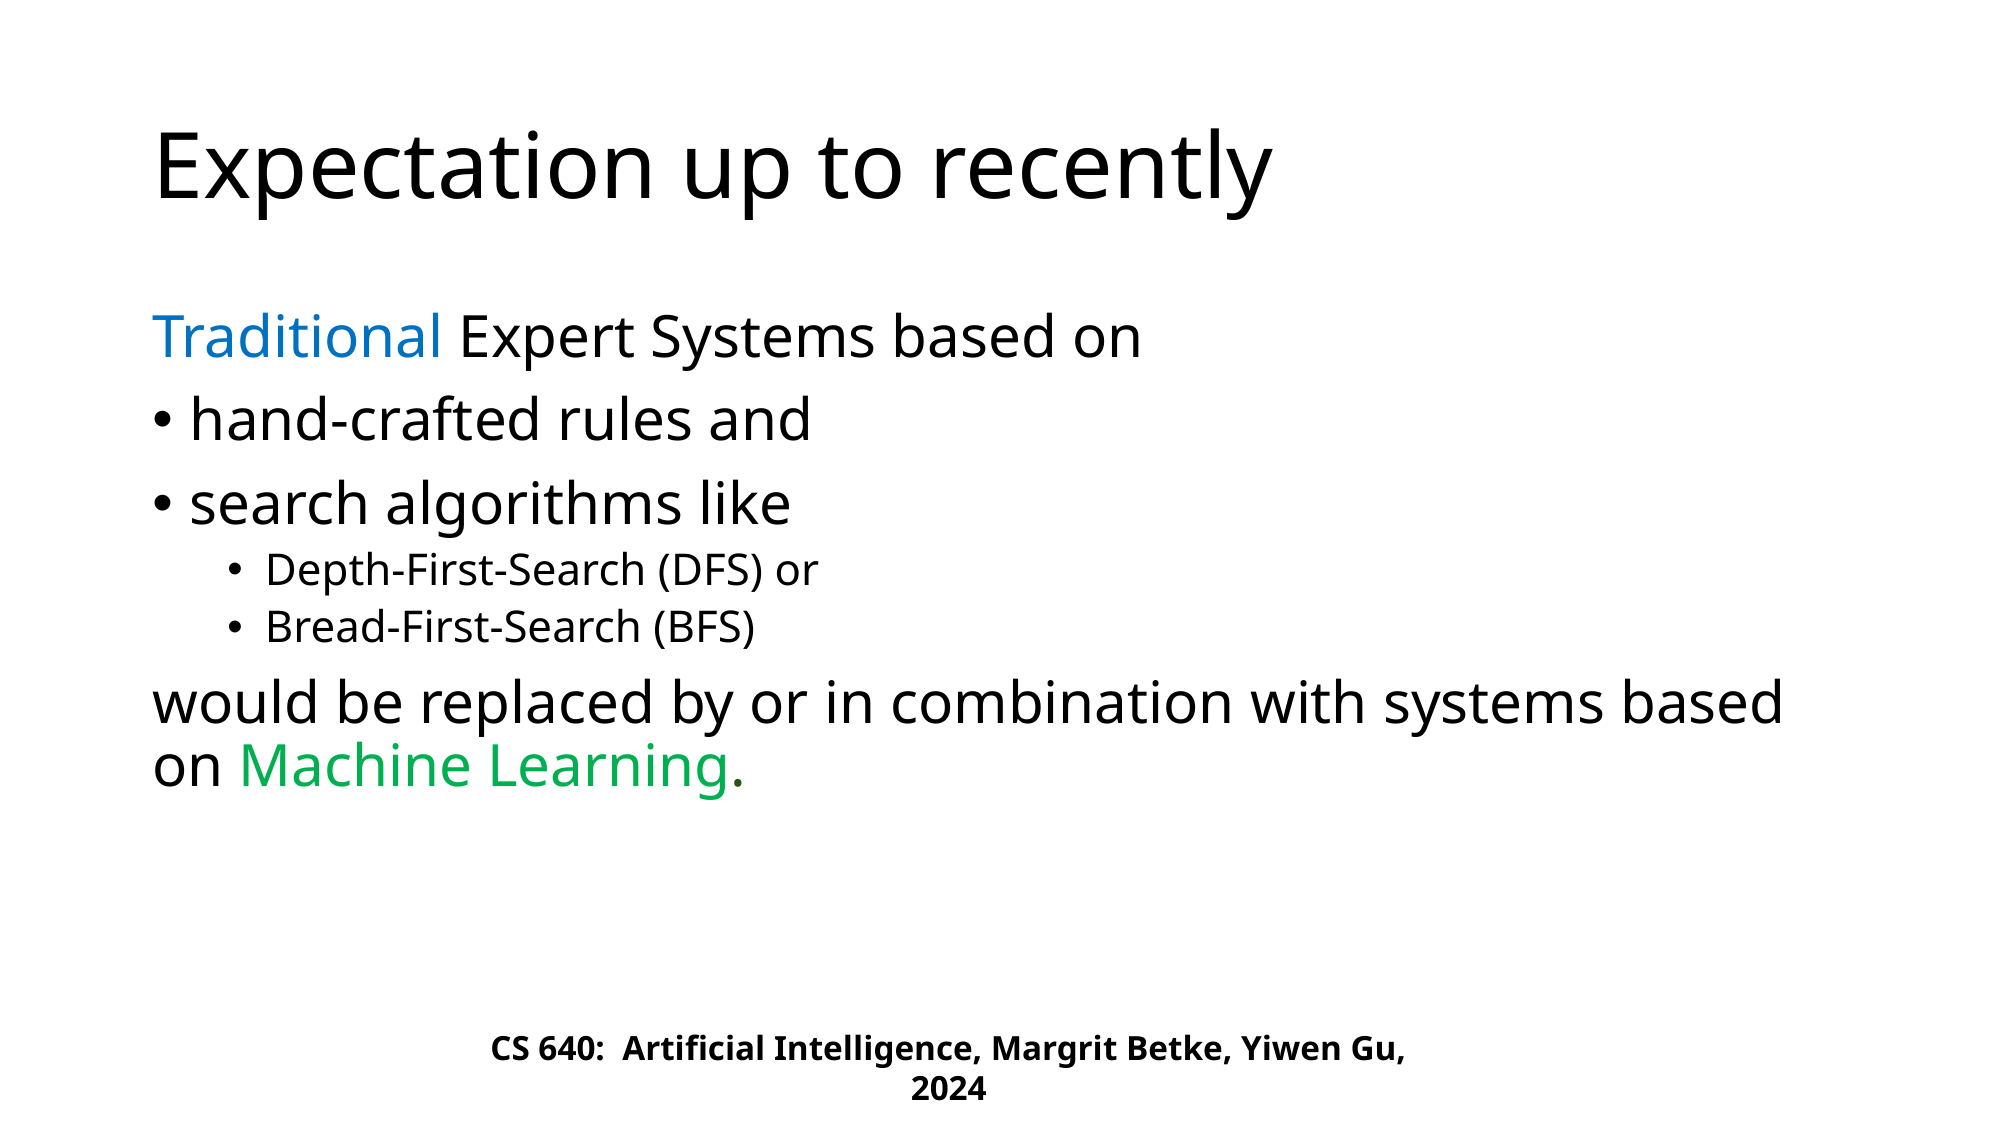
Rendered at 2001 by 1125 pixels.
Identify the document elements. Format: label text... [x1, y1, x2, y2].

text_box CS 640: Artificial Intelligence, Margrit Betke, Yiwen Gu, 2024 [457, 1042, 1440, 1091]
title Expectation up to recently [137, 59, 1863, 278]
list Traditional Expert Systems based on hand-crafted rules and search algorithms like Depth-First-Search (DFS) or Bread-First-Search (BFS) would be replaced by or in combination with systems based on Machine Learning. [137, 299, 1863, 1014]
